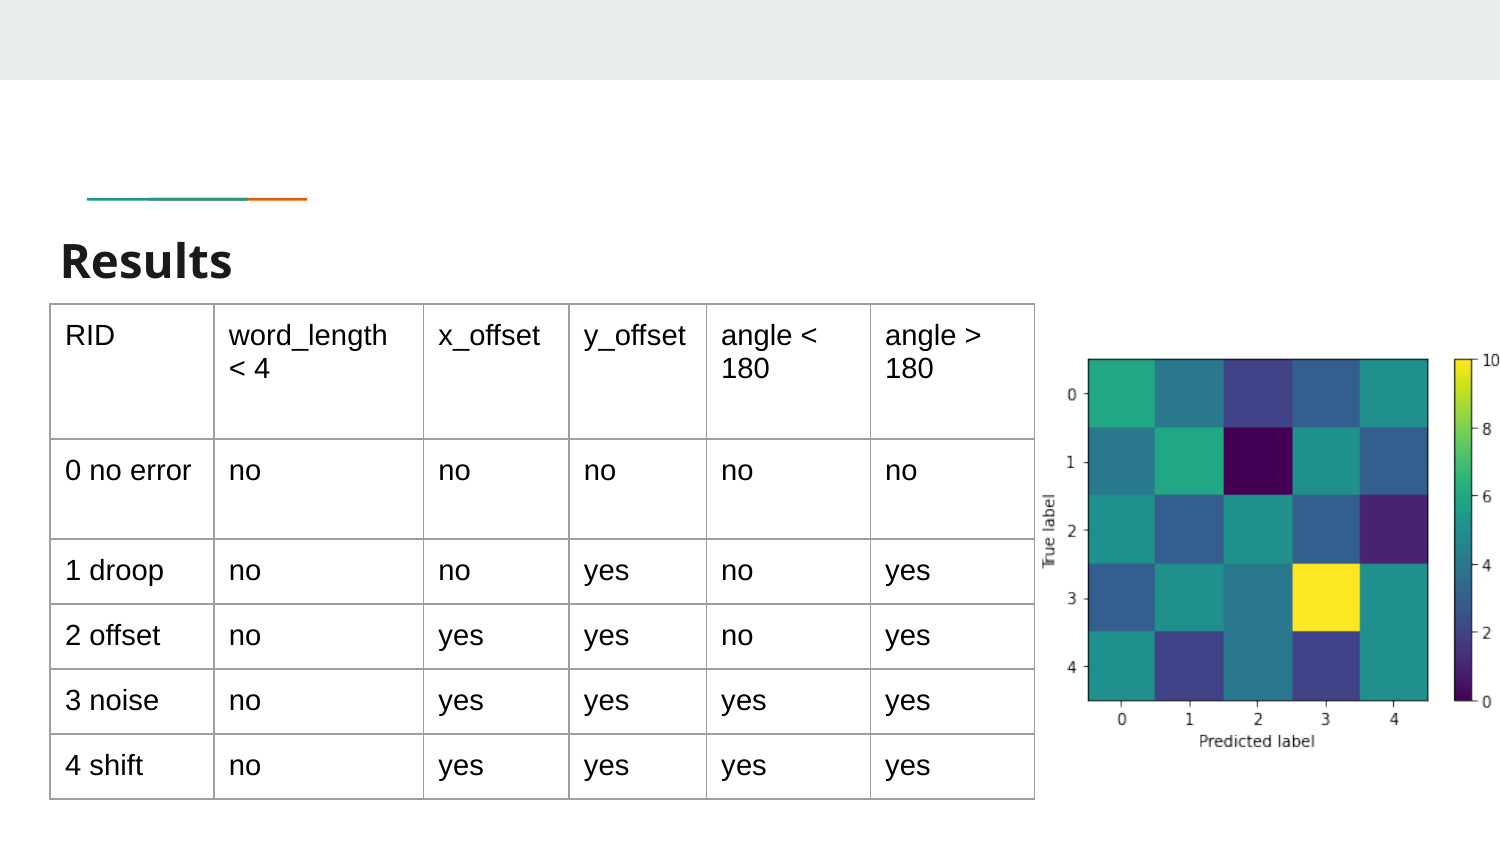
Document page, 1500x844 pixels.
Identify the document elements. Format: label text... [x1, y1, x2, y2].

table_cell no [570, 440, 706, 538]
table_cell yes [871, 735, 1034, 798]
table_cell no [215, 440, 423, 538]
table_cell yes [570, 670, 706, 733]
table_cell yes [424, 605, 568, 668]
table_cell no [215, 735, 423, 798]
picture [1033, 343, 1500, 760]
table_cell no [215, 605, 423, 668]
table_cell yes [570, 735, 706, 798]
table_cell yes [570, 605, 706, 668]
table_cell no [424, 540, 568, 603]
table_cell yes [871, 540, 1028, 603]
table_cell 4 shift [51, 735, 213, 798]
table_cell no [215, 670, 423, 733]
table_cell no [707, 540, 870, 603]
table_header angle < 180 [707, 305, 870, 438]
table_cell no [707, 440, 870, 538]
table_cell 3 noise [51, 670, 213, 733]
table_cell no [424, 440, 568, 538]
table_cell yes [871, 670, 1028, 733]
table_cell no [215, 540, 423, 603]
table_cell yes [707, 670, 870, 733]
table_cell yes [707, 735, 870, 798]
table_cell yes [424, 670, 568, 733]
table_cell 2 offset [51, 605, 213, 668]
table_header y_offset [570, 305, 706, 438]
table_header x_offset [424, 305, 568, 438]
table_header angle > 180 [871, 305, 1034, 438]
table_cell no [871, 440, 1028, 538]
table_header word_length < 4 [215, 305, 423, 438]
table_cell yes [871, 605, 1028, 668]
table_cell 1 droop [51, 540, 213, 603]
table_cell yes [424, 735, 568, 798]
title Results [44, 216, 1306, 305]
table_cell no [707, 605, 870, 668]
table_cell 0 no error [51, 440, 213, 538]
table_cell yes [570, 540, 706, 603]
table_header RID [51, 305, 213, 438]
